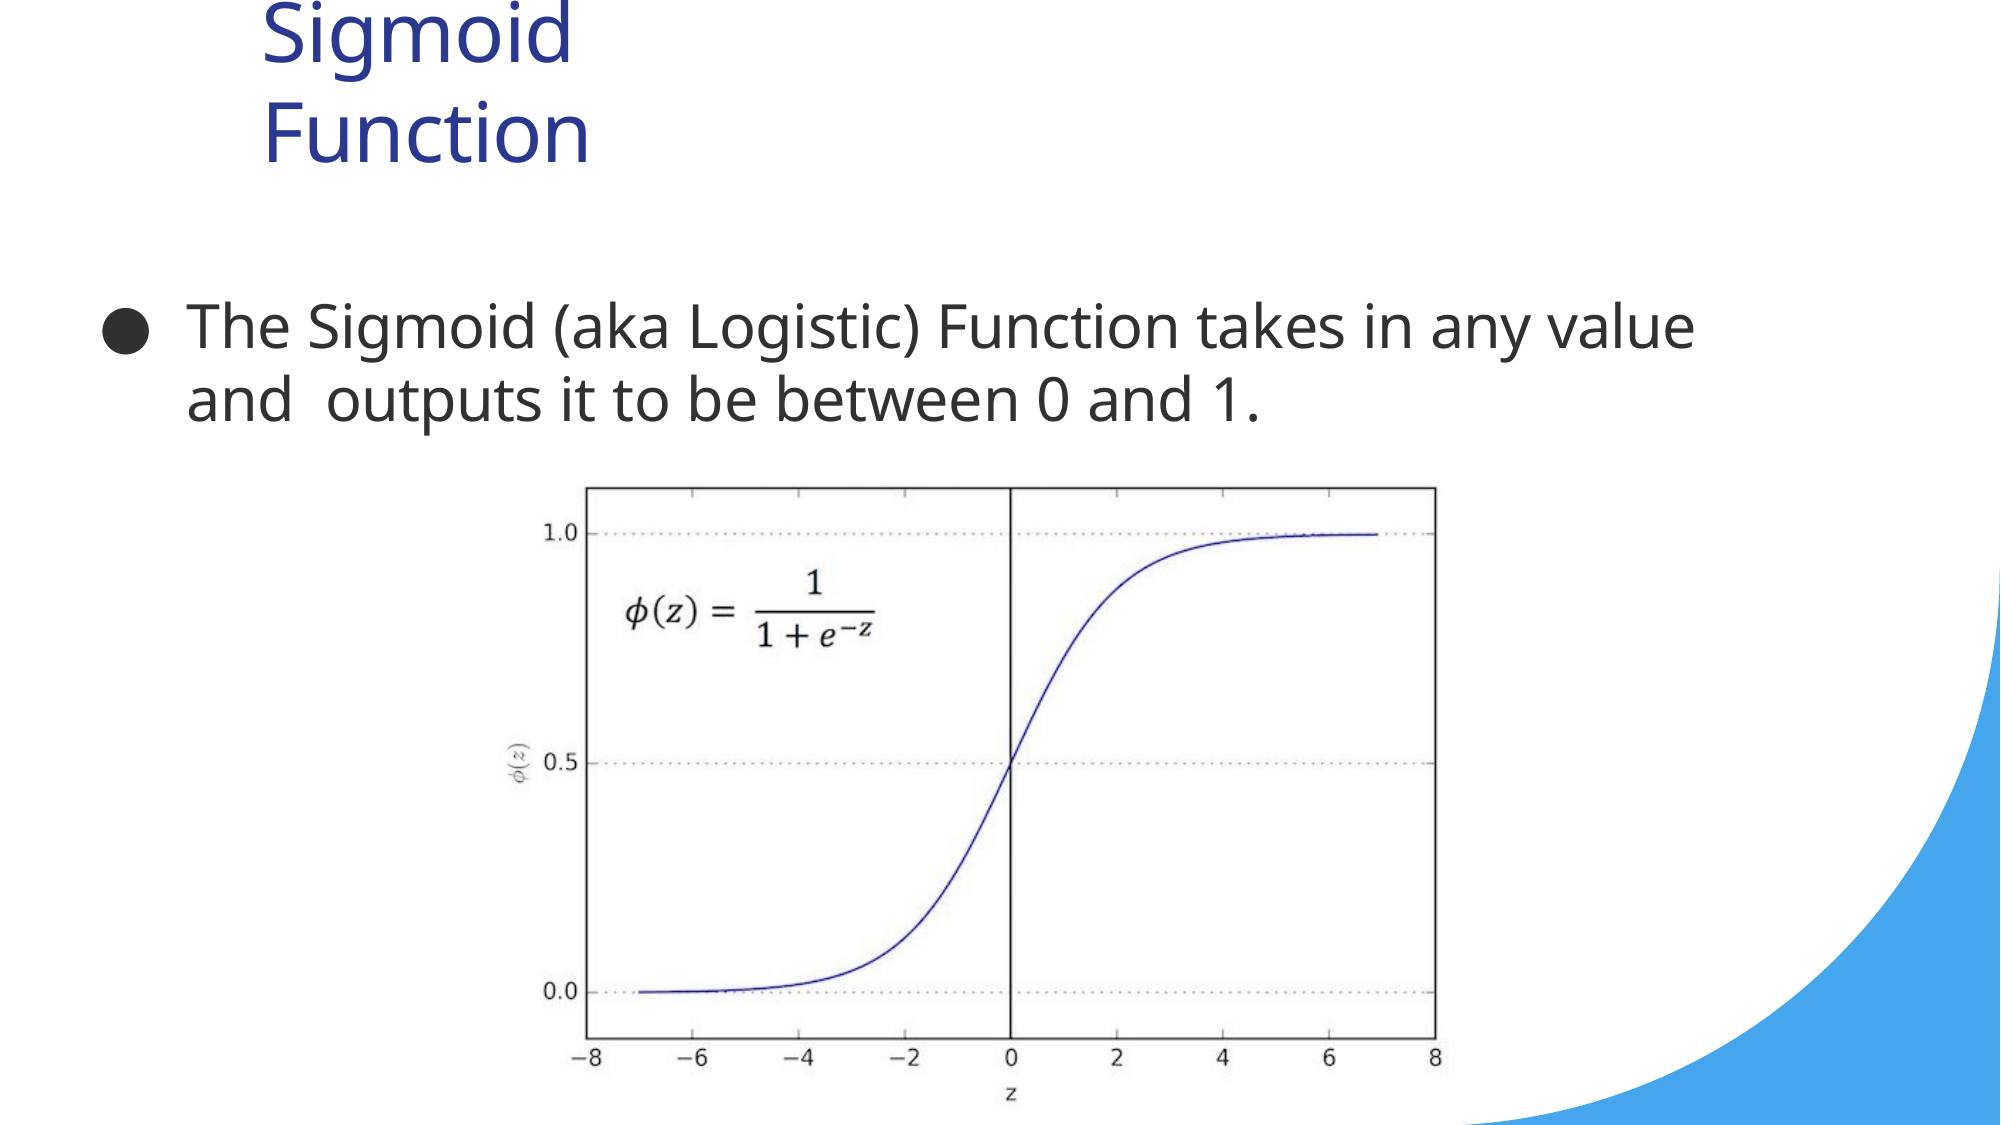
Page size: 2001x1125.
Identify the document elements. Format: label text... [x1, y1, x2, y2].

title Sigmoid Function [258, 0, 911, 179]
picture [497, 482, 1449, 1110]
text_box The Sigmoid (aka Logistic) Function takes in any value and outputs it to be between 0 and 1. [97, 282, 1778, 434]
